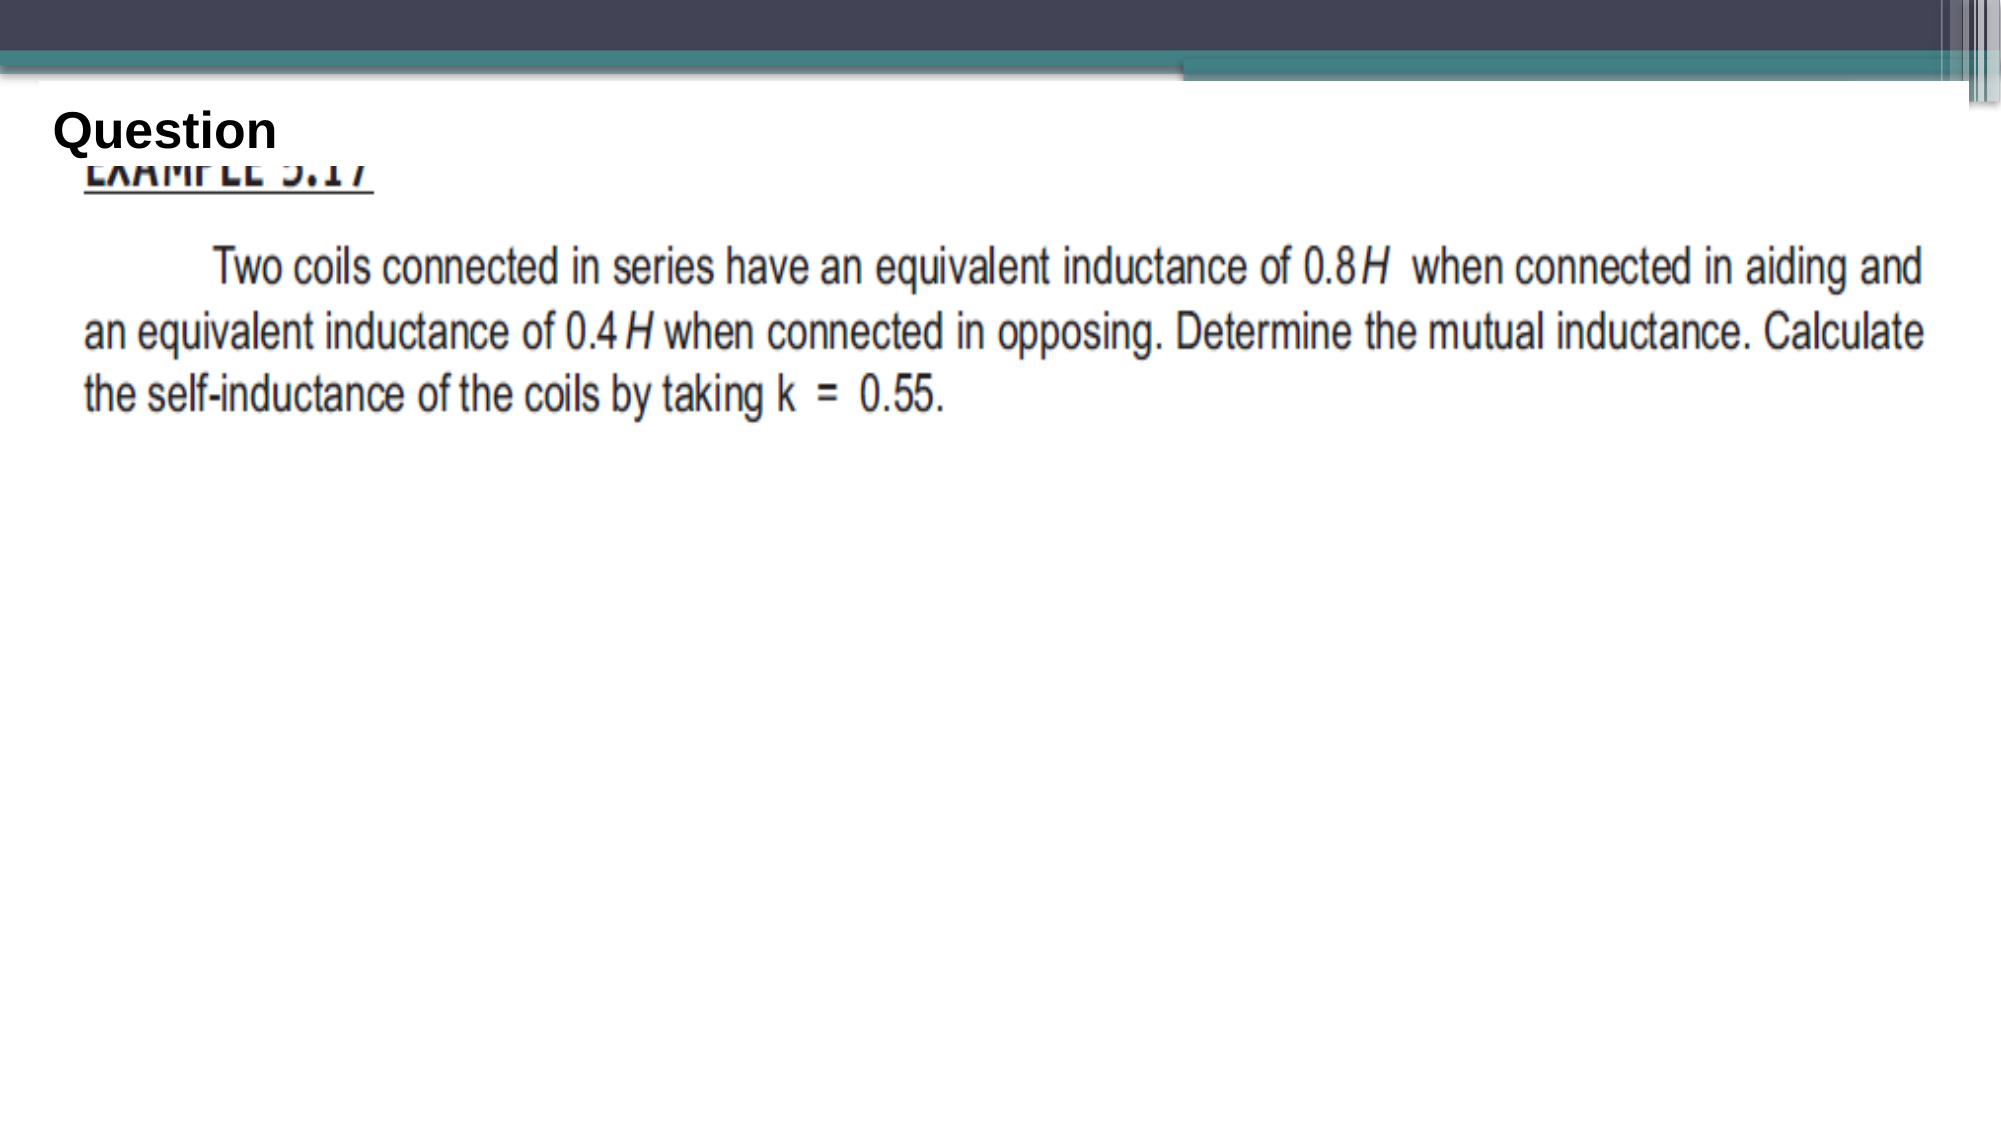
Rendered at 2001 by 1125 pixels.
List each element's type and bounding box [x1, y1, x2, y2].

picture [38, 81, 1969, 451]
